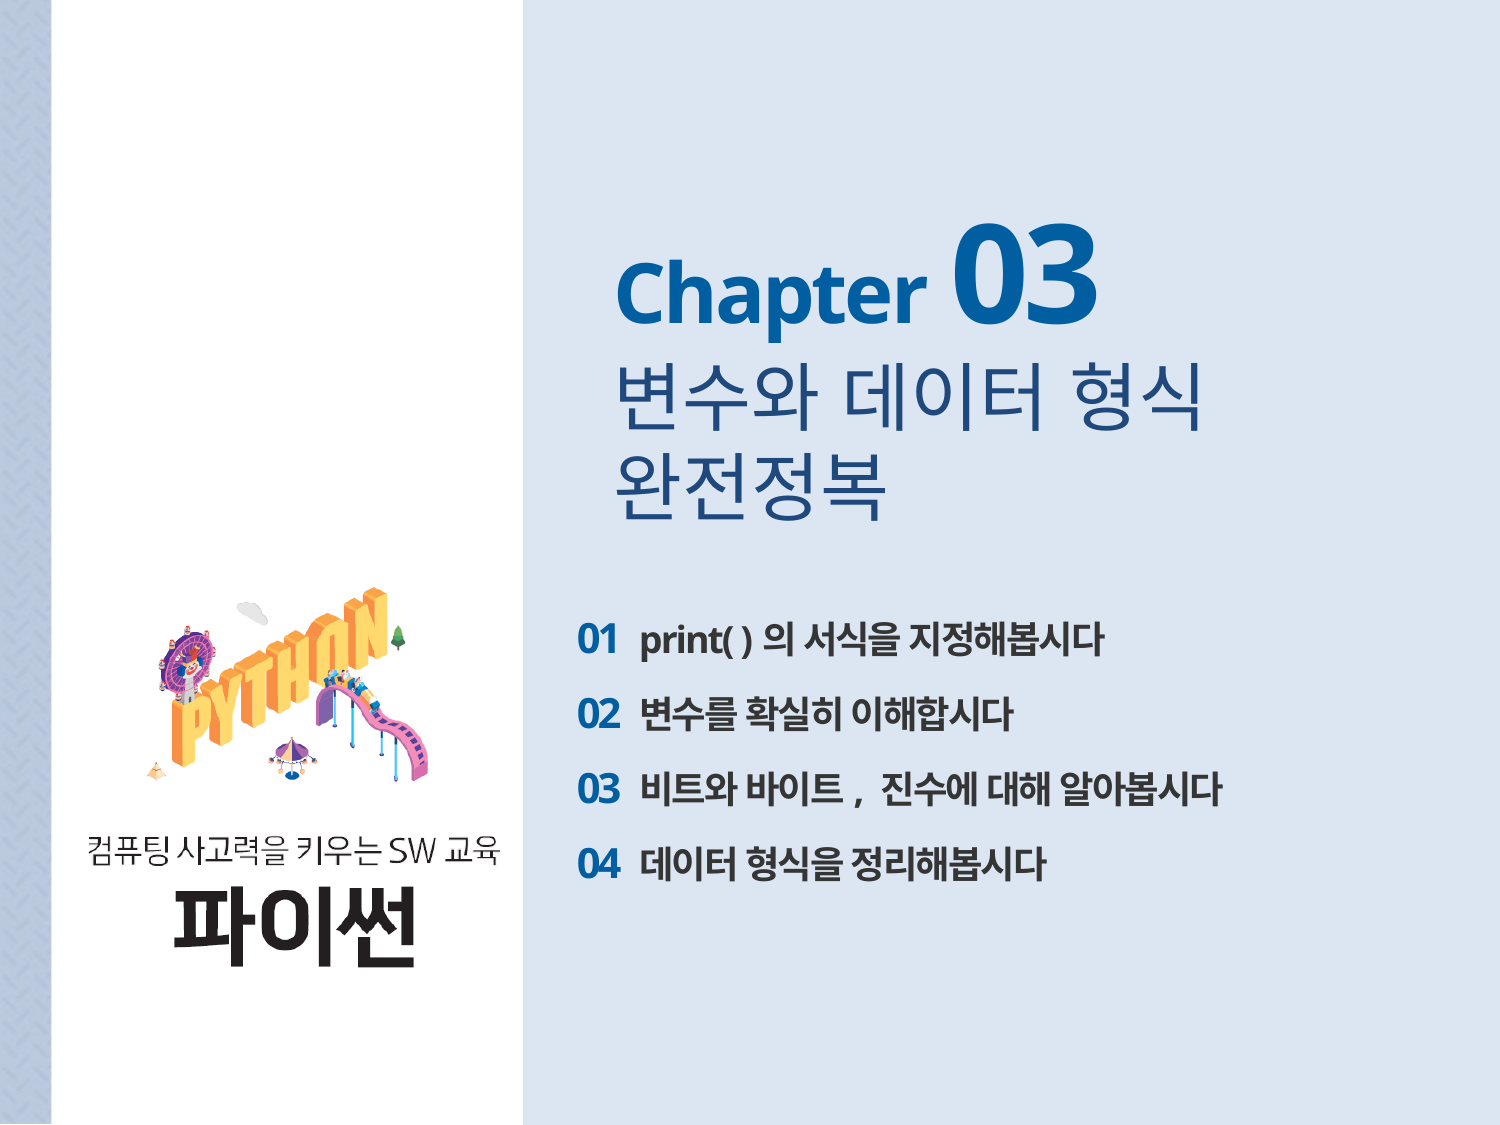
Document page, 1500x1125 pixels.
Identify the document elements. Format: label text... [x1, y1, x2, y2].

text_box Chapter 03 변수와 데이터 형식 완전정복 [598, 178, 1244, 539]
picture [63, 569, 514, 991]
text_box 01 print( )의 서식을 지정해봅시다 02 변수를 확실히 이해합시다 03 비트와 바이트, 진수에 대해 알아봅시다 04 데이터 형식을 정리해봅시다 [562, 604, 1452, 895]
